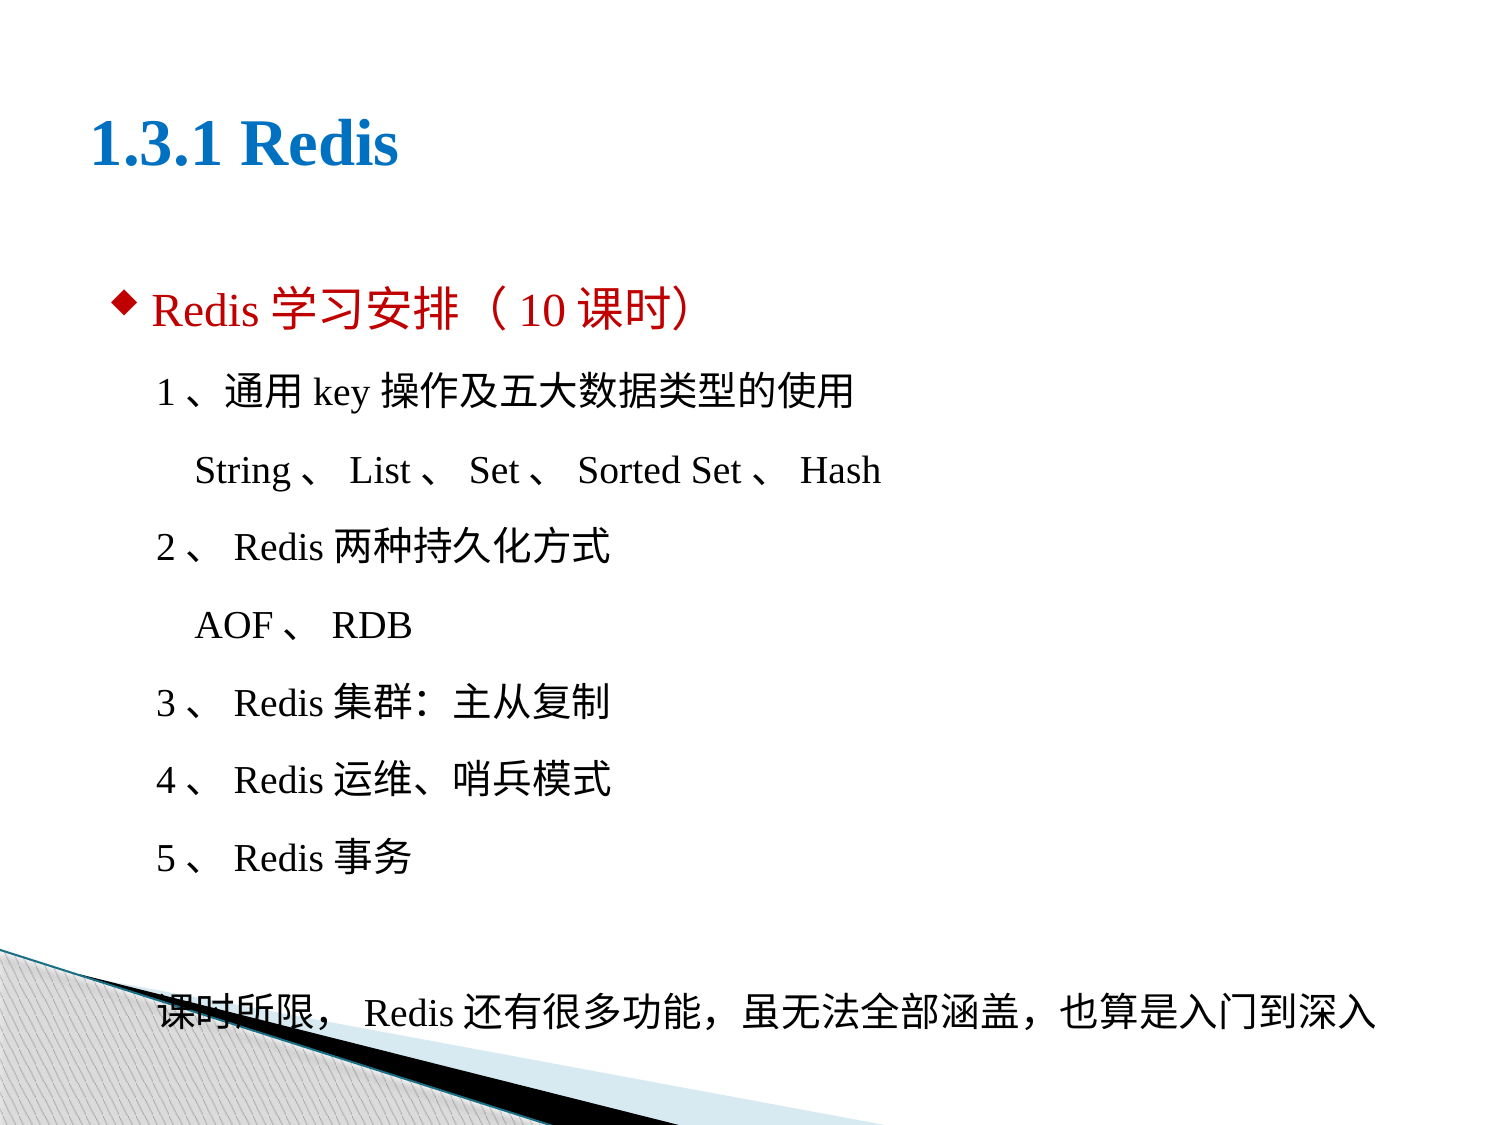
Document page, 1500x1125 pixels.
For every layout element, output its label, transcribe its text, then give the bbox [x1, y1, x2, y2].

list Redis学习安排（10课时） 1、通用key操作及五大数据类型的使用 String、List、Set、Sorted Set、Hash 2、Redis两种持久化方式 AOF、RDB 3、Redis集群：主从复制 4、Redis运维、哨兵模式 5、Redis事务 课时所限，Redis还有很多功能，虽无法全部涵盖，也算是入门到深入 [75, 243, 1425, 1059]
title 1.3.1 Redis [75, 45, 916, 233]
